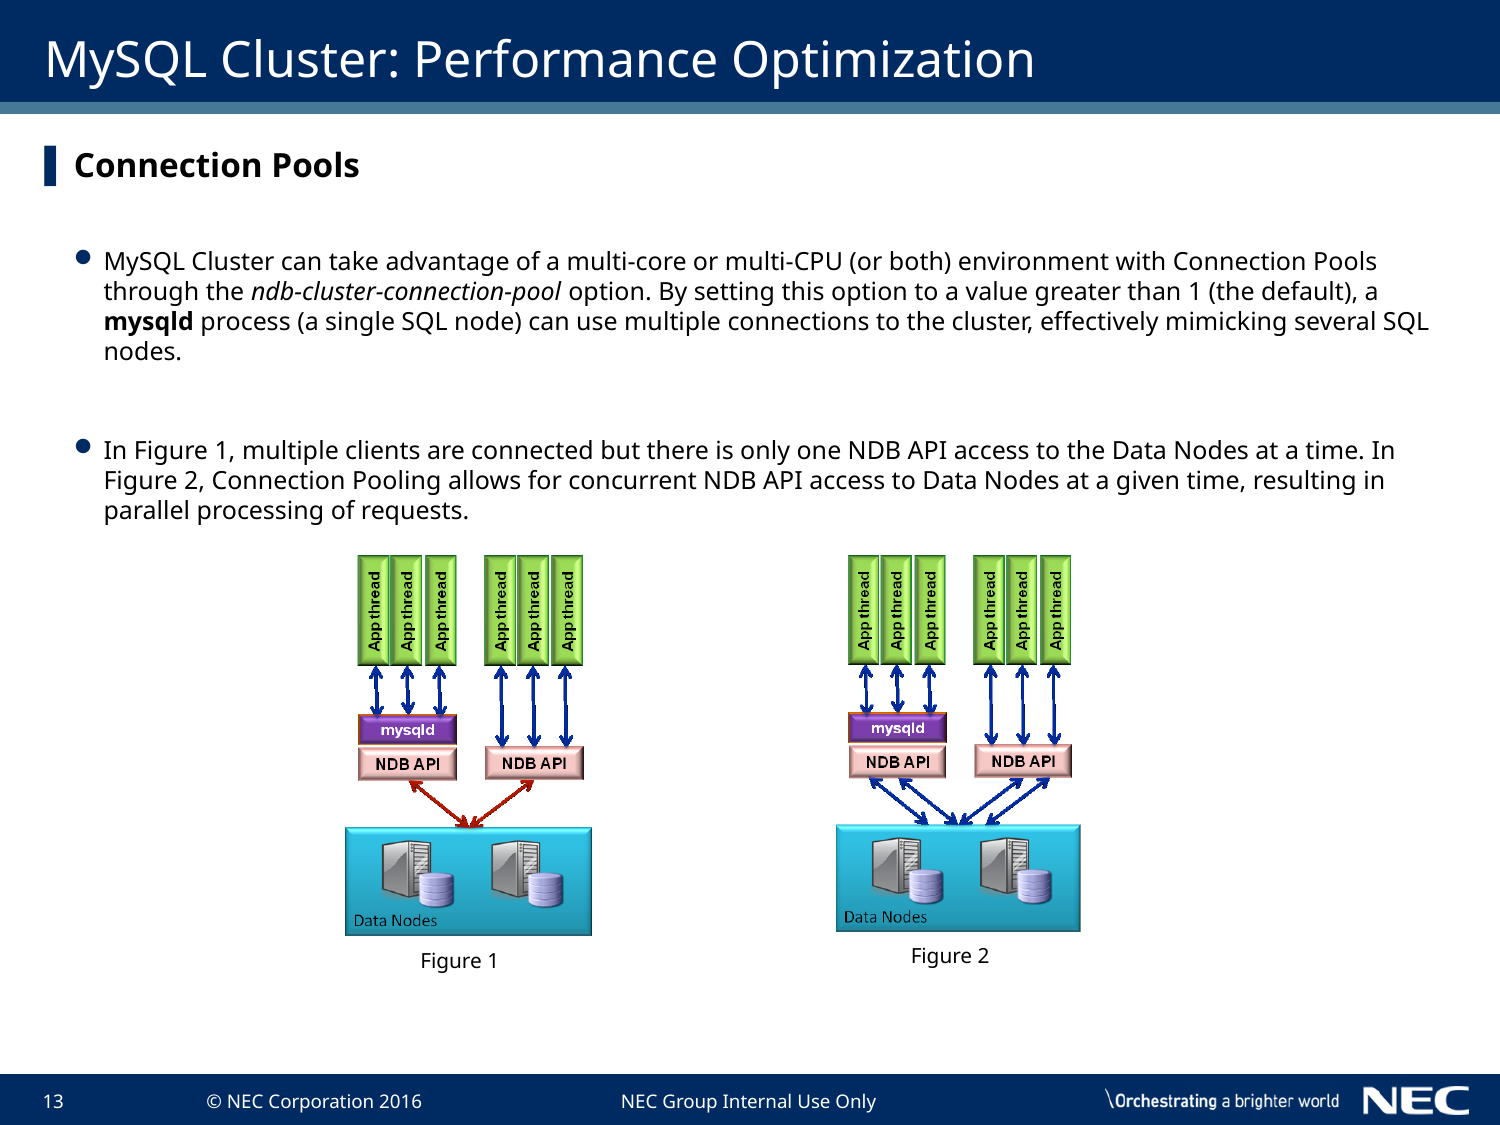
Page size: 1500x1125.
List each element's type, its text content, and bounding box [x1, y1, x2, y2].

text_box Figure 1 [405, 952, 531, 980]
text_box Figure 2 [896, 948, 1022, 975]
title MySQL Cluster: Performance Optimization [29, 18, 1471, 96]
picture [0, 1074, 1500, 1125]
list Connection Pools MySQL Cluster can take advantage of a multi-core or multi-CPU (or both) environment with Connection Pools through the ndb-cluster-connection-pool option. By setting this option to a value greater than 1 (the default), a mysqld process (a single SQL node) can use multiple connections to the cluster, effectively mimicking several SQL nodes. In Figure 1, multiple clients are connected but there is only one NDB API access to the Data Nodes at a time. In Figure 2, Connection Pooling allows for concurrent NDB API access to Data Nodes at a given time, resulting in parallel processing of requests. [29, 137, 1471, 1059]
picture [338, 552, 598, 944]
picture [829, 552, 1086, 940]
picture [0, 0, 1500, 114]
